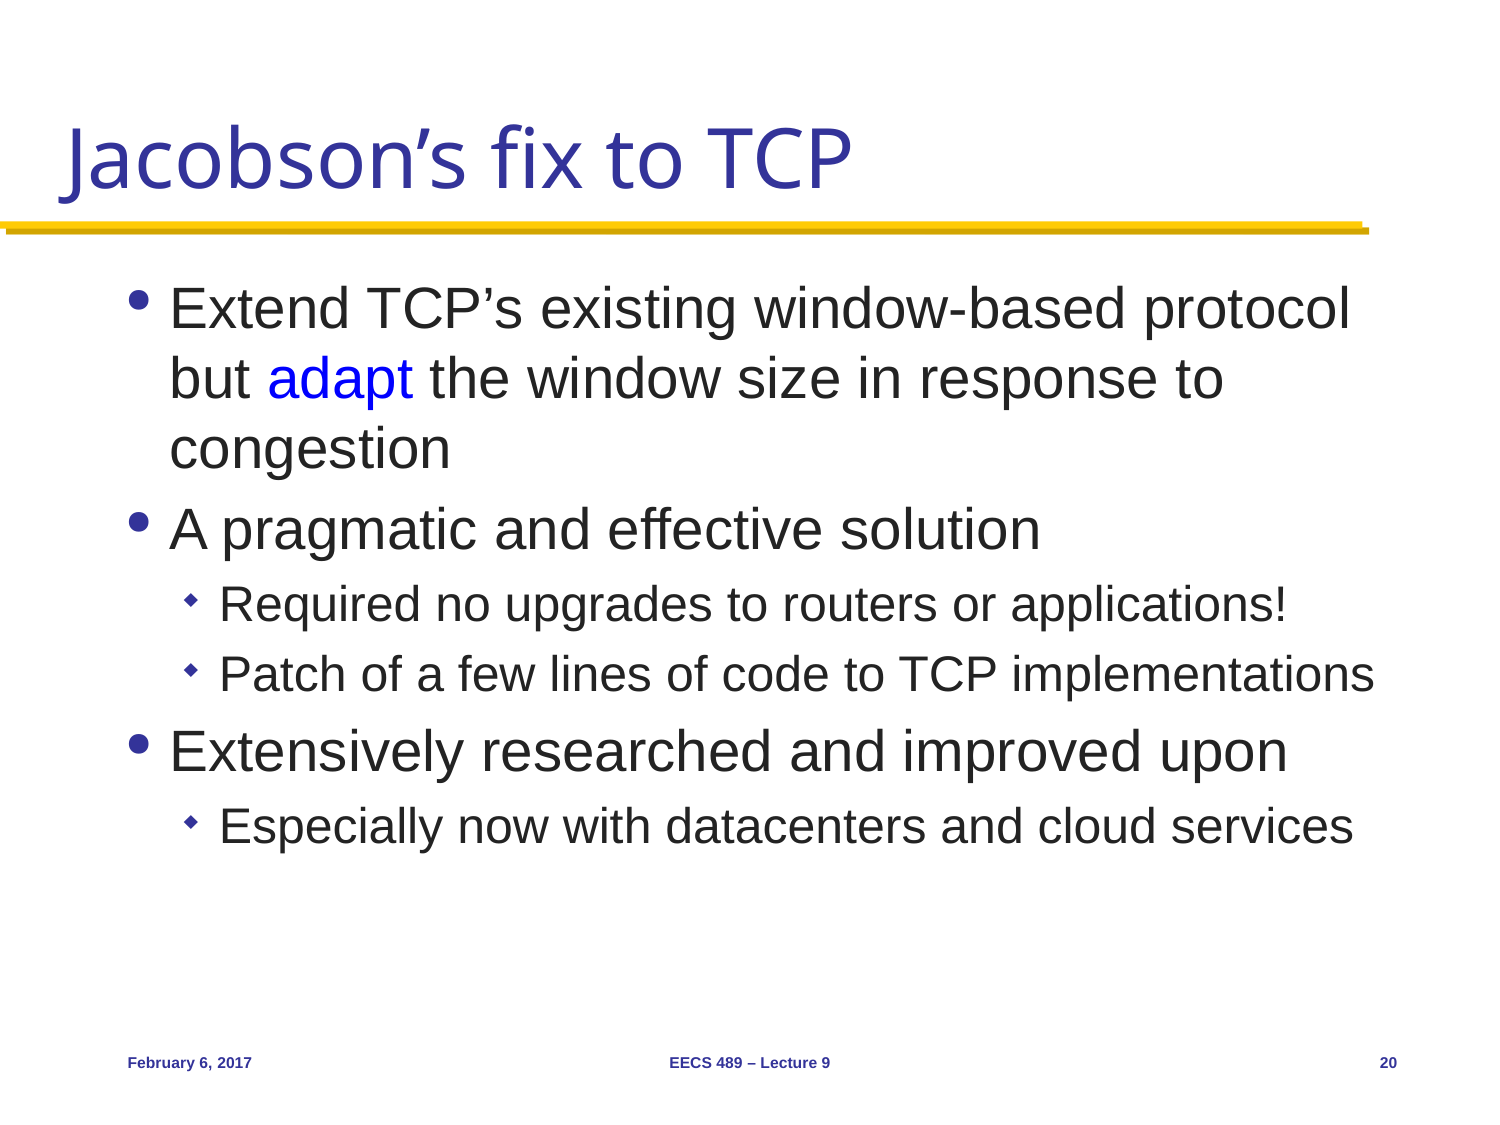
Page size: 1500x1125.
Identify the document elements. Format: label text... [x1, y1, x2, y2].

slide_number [112, 1024, 426, 1101]
slide_number 20 [1312, 1024, 1413, 1101]
footer EECS 489 – Lecture 9 [512, 1024, 988, 1101]
title Jacobson’s fix to TCP [49, 24, 1451, 213]
list Extend TCP’s existing window-based protocol but adapt the window size in response to congestion A pragmatic and effective solution Required no upgrades to routers or applications! Patch of a few lines of code to TCP implementations Extensively researched and improved upon Especially now with datacenters and cloud services [112, 262, 1413, 988]
